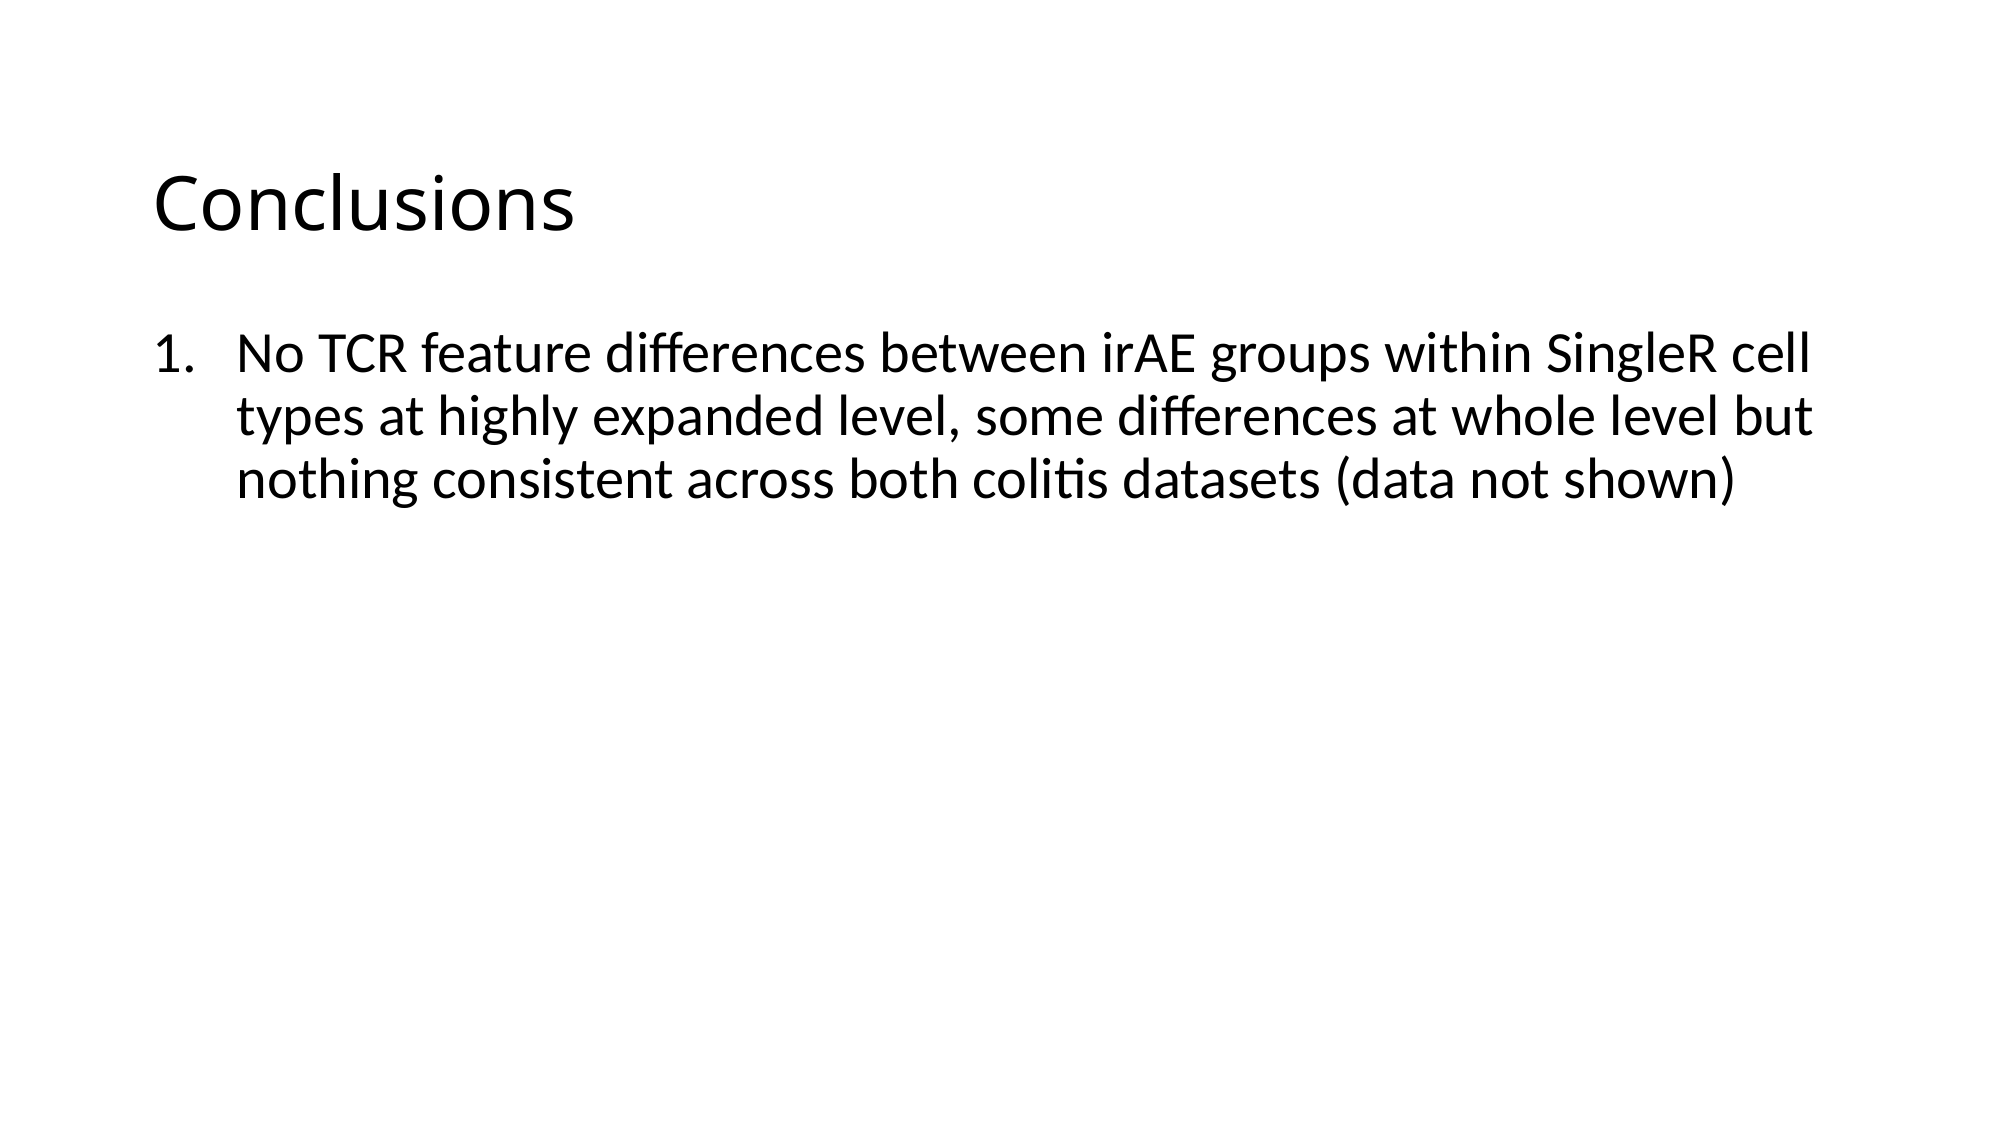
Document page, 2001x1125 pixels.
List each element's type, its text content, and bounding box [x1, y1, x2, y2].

title Conclusions [137, 97, 1866, 315]
list No TCR feature differences between irAE groups within SingleR cell types at highly expanded level, some differences at whole level but nothing consistent across both colitis datasets (data not shown) [137, 314, 1854, 1074]
